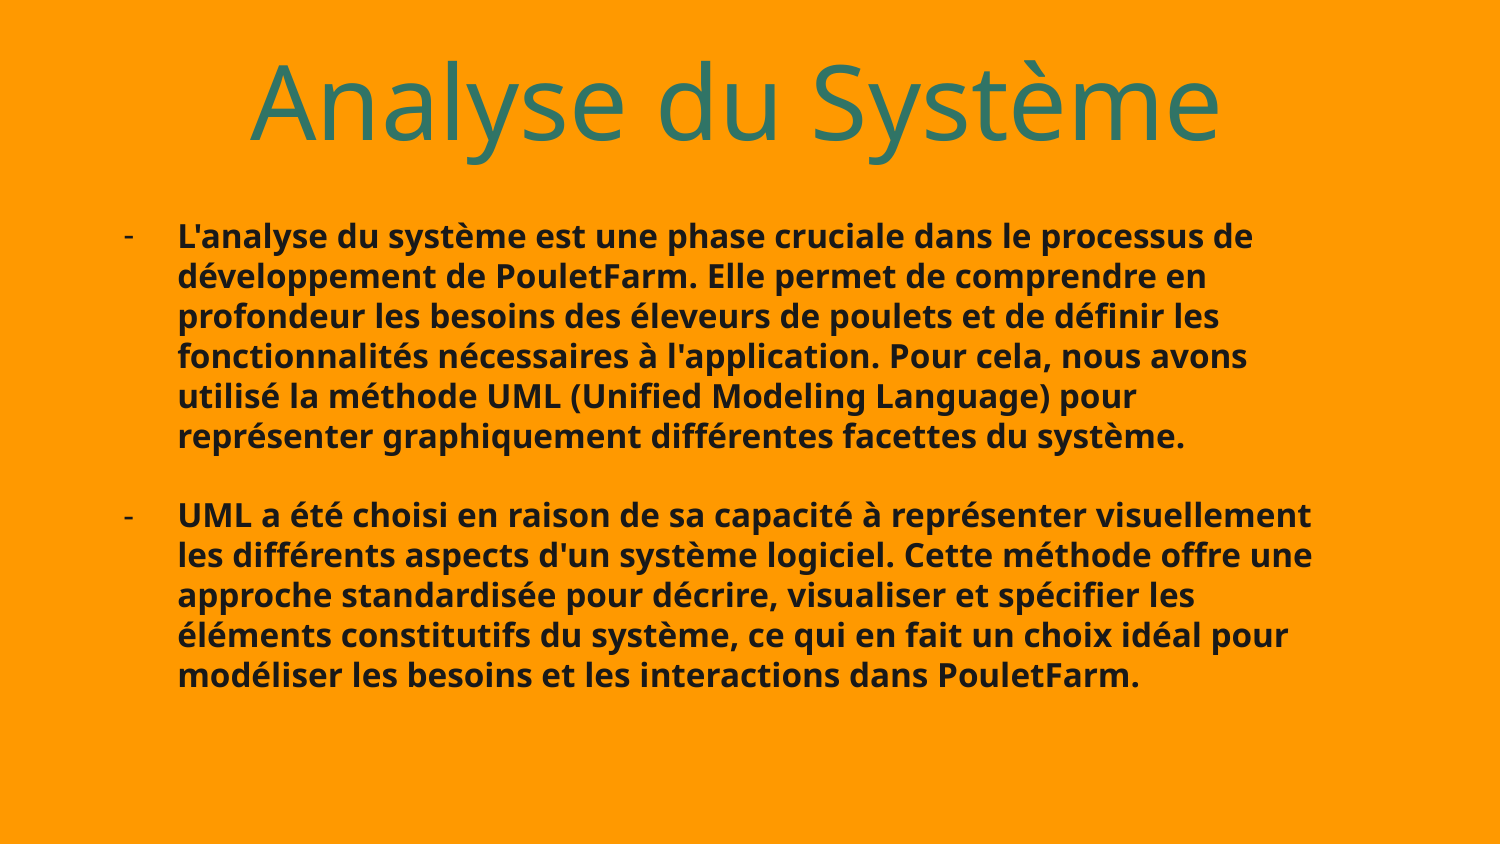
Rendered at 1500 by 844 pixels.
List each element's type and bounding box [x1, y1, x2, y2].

title [164, 0, 1311, 296]
